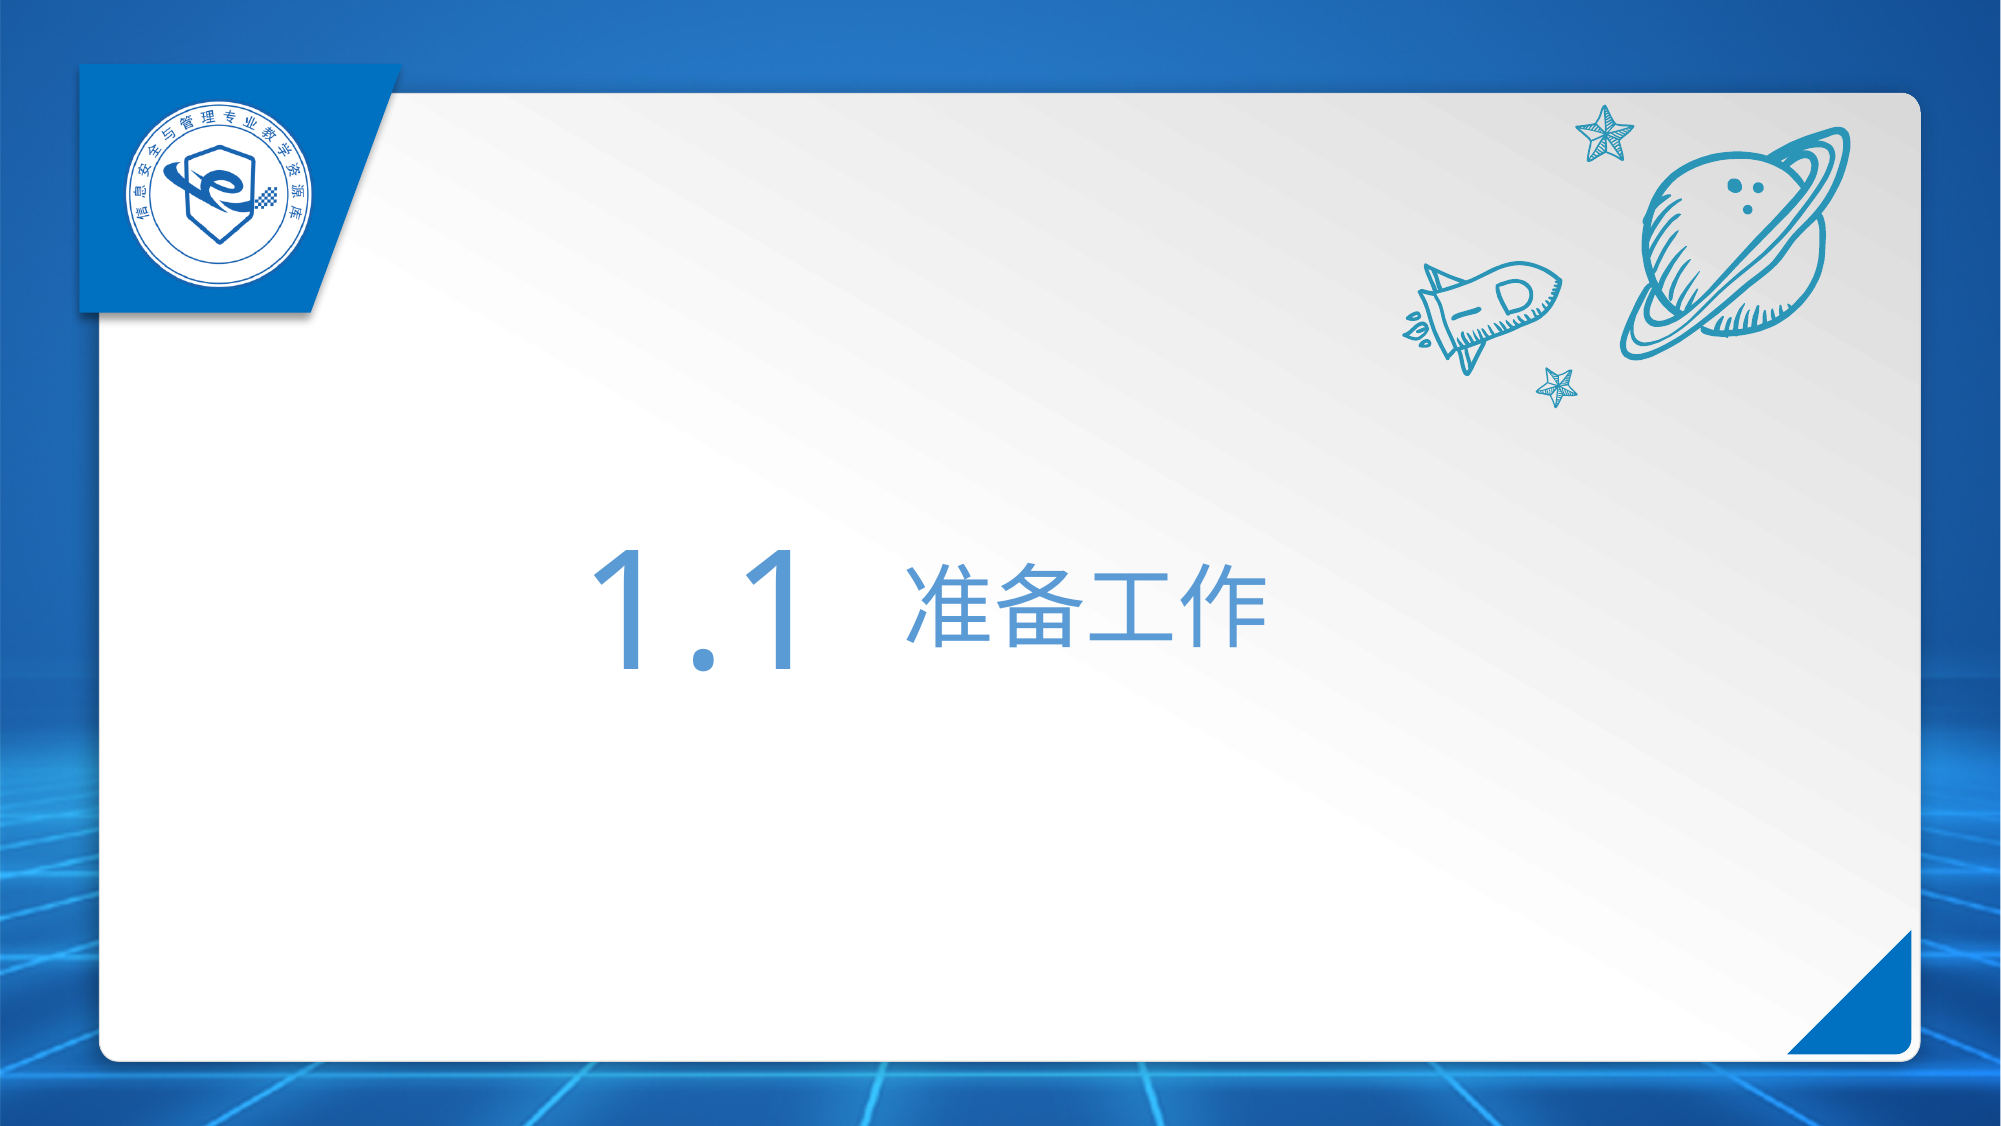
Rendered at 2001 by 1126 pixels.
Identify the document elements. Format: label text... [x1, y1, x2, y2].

text_box [1575, 104, 1635, 162]
picture [0, 0, 2001, 1126]
text_box 1.1 [523, 495, 884, 711]
text_box 准备工作 [902, 548, 1877, 659]
text_box [1619, 126, 1851, 361]
text_box [1402, 261, 1563, 377]
text_box [1535, 367, 1578, 409]
